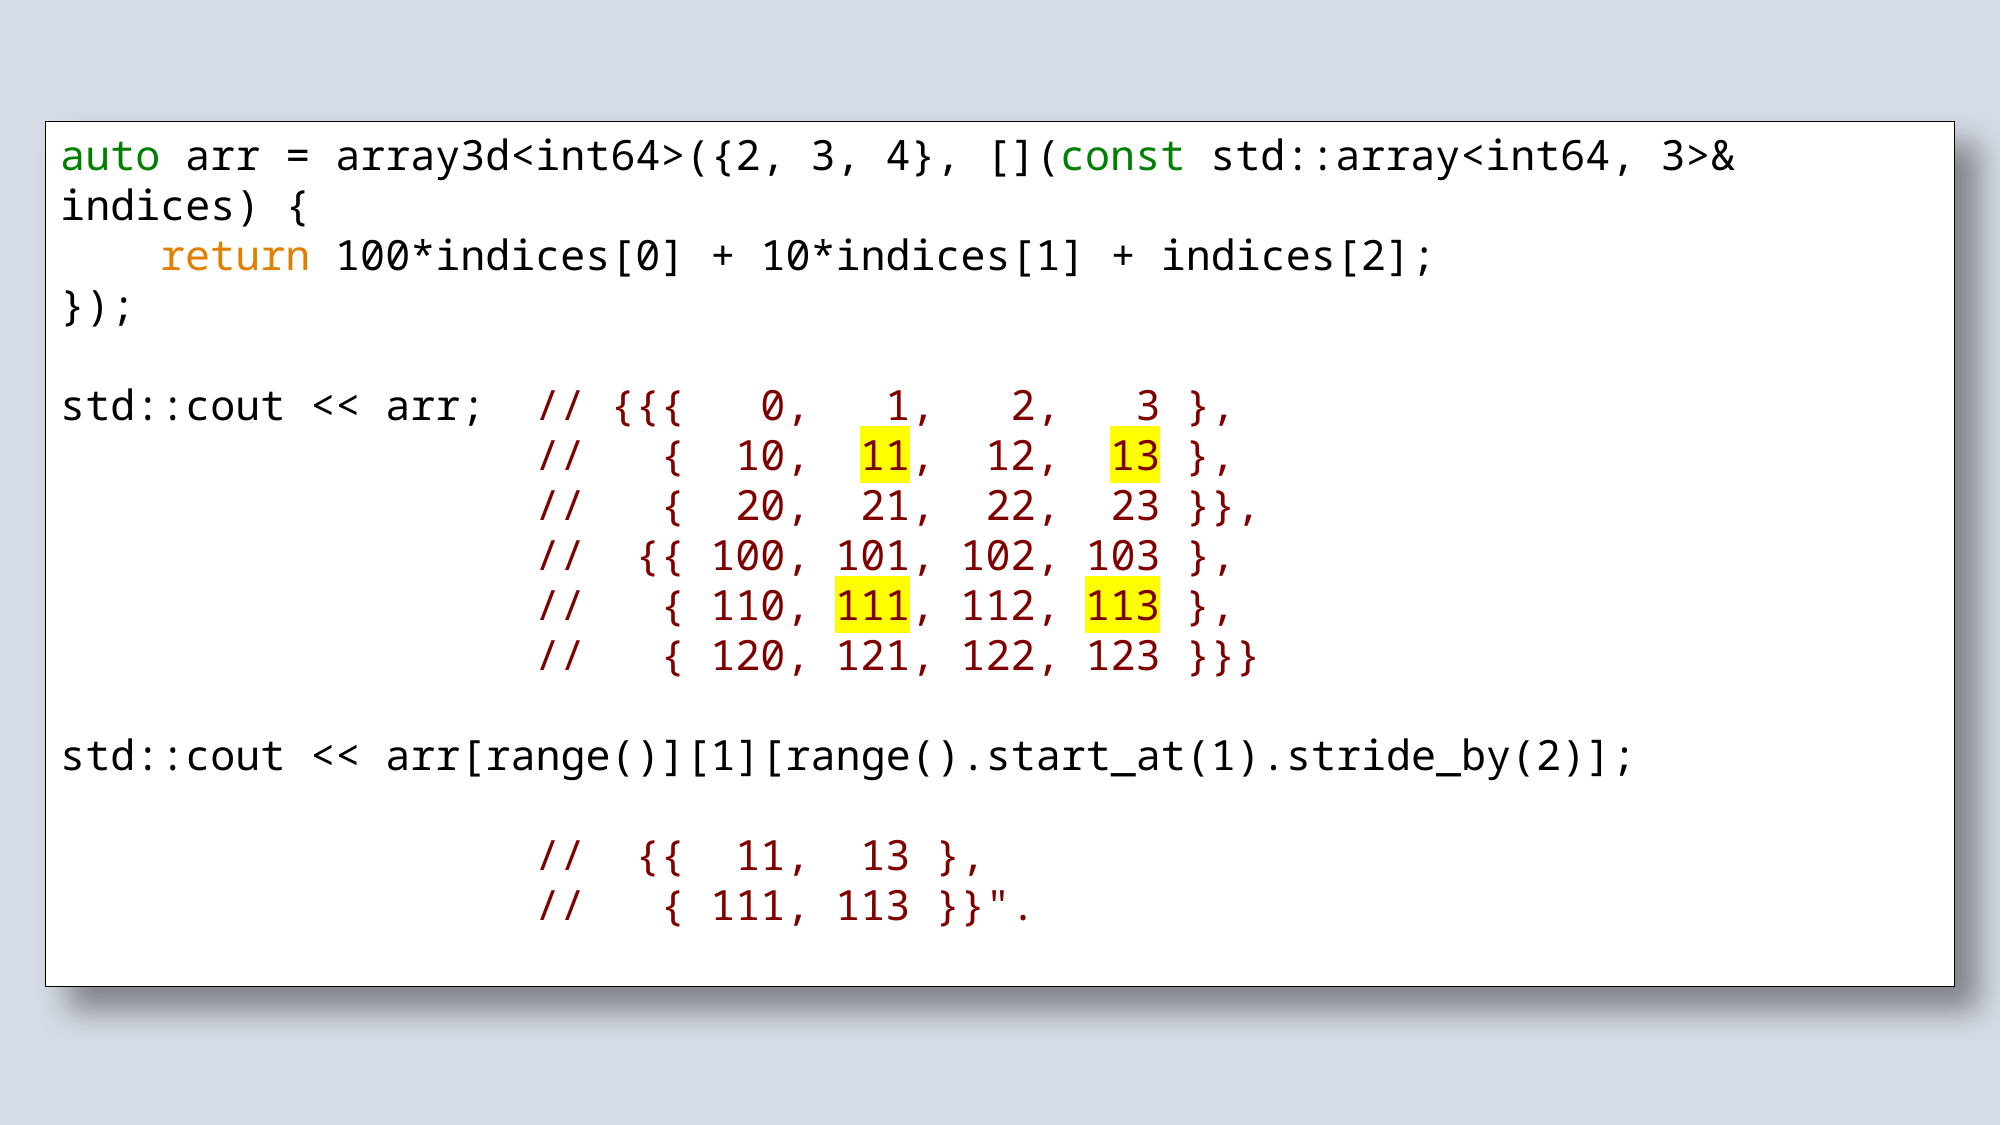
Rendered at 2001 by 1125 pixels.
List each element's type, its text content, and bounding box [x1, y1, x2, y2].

text_box auto arr = array3d<int64>({2, 3, 4}, [](const std::array<int64, 3>& indices) { return 100*indices[0] + 10*indices[1] + indices[2]; }); std::cout << arr; // {{{ 0, 1, 2, 3 }, // { 10, 11, 12, 13 }, // { 20, 21, 22, 23 }}, // {{ 100, 101, 102, 103 }, // { 110, 111, 112, 113 }, // { 120, 121, 122, 123 }}} std::cout << arr[range()][1][range().start_at(1).stride_by(2)]; // {{ 11, 13 }, // { 111, 113 }}". [45, 121, 1955, 987]
